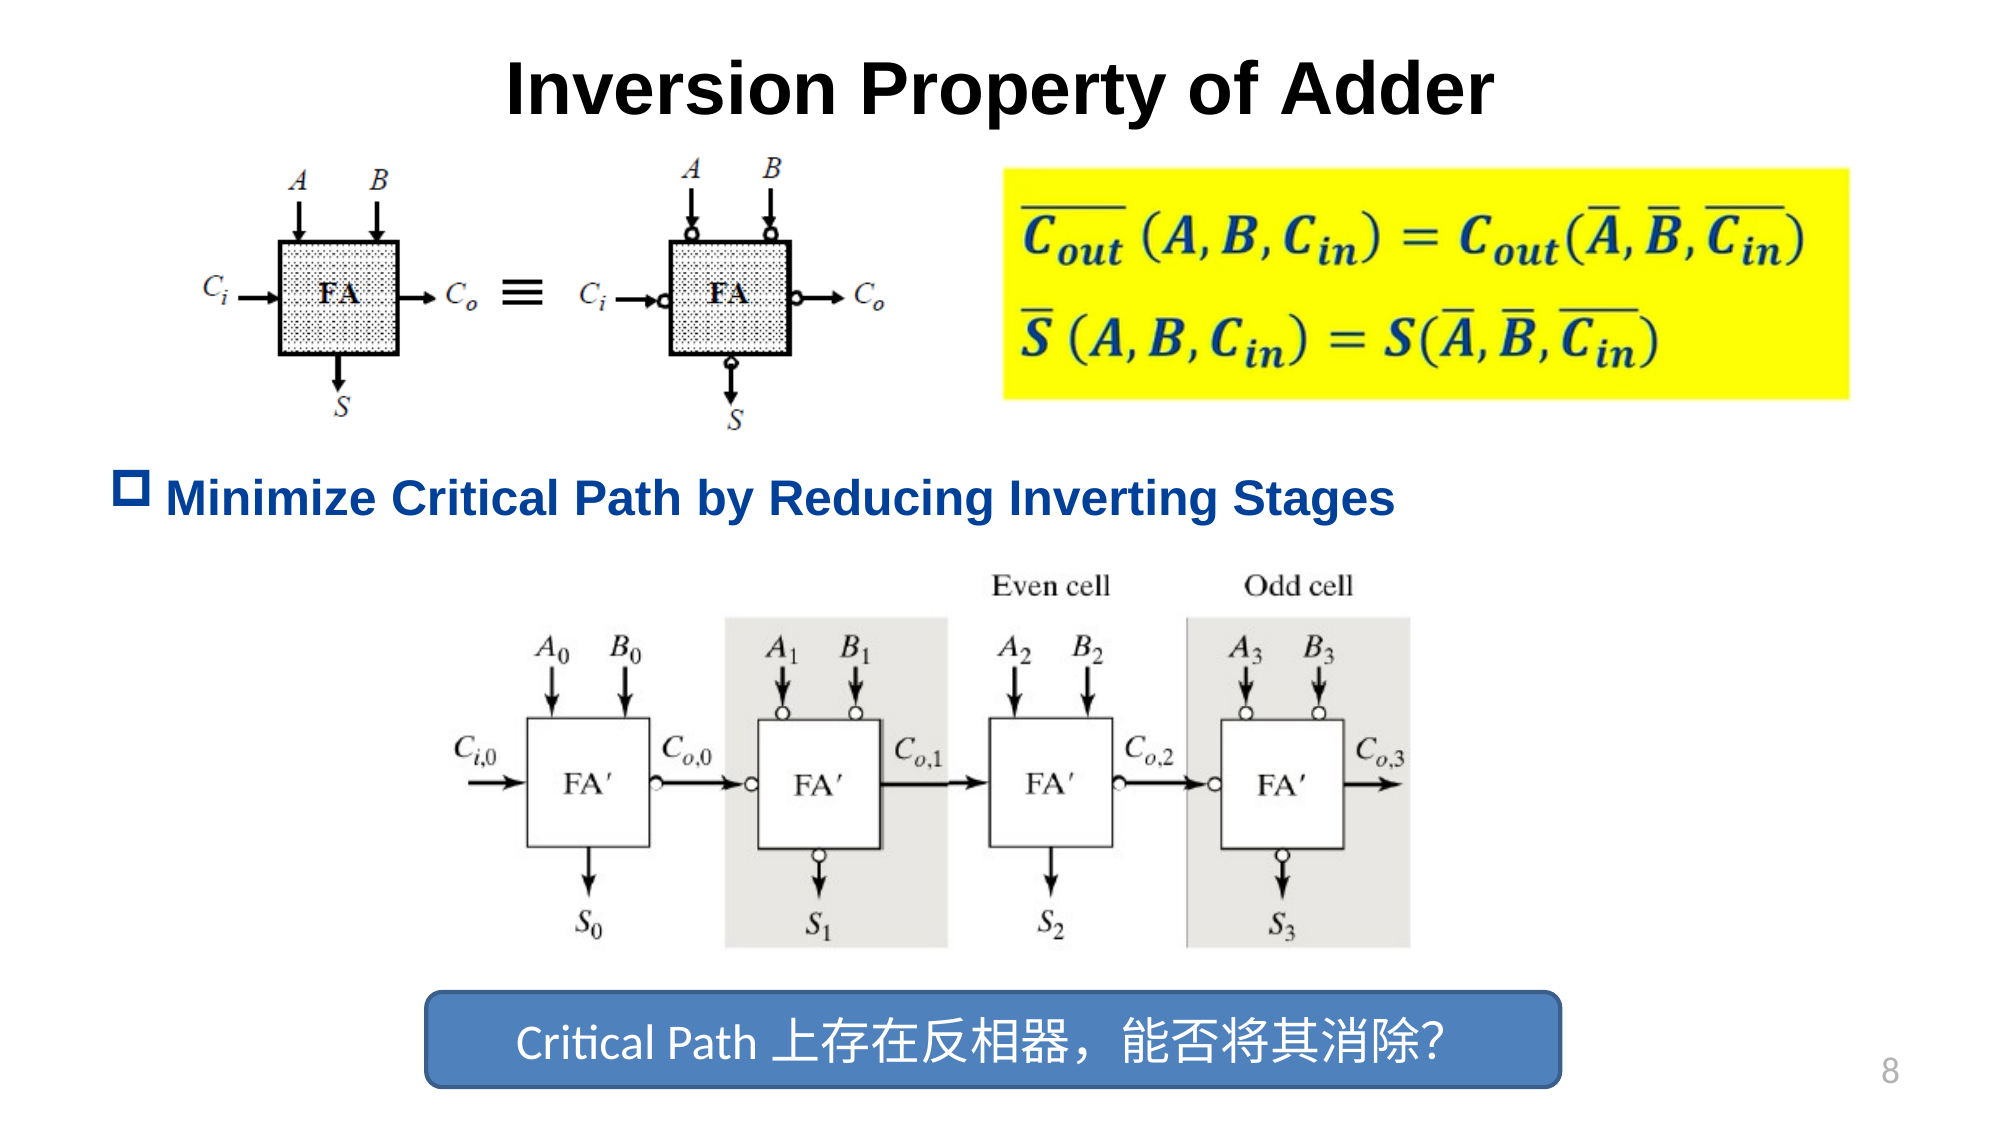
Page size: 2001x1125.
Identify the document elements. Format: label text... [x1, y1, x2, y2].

text_box Critical Path上存在反相器，能否将其消除？ [424, 989, 1563, 1090]
picture [187, 131, 898, 442]
title Inversion Property of Adder [503, 37, 1497, 228]
picture [435, 534, 1427, 964]
picture [992, 159, 1860, 403]
slide_number 8 [1440, 1046, 1900, 1103]
text_box Minimize Critical Path by Reducing Inverting Stages [107, 462, 1400, 525]
